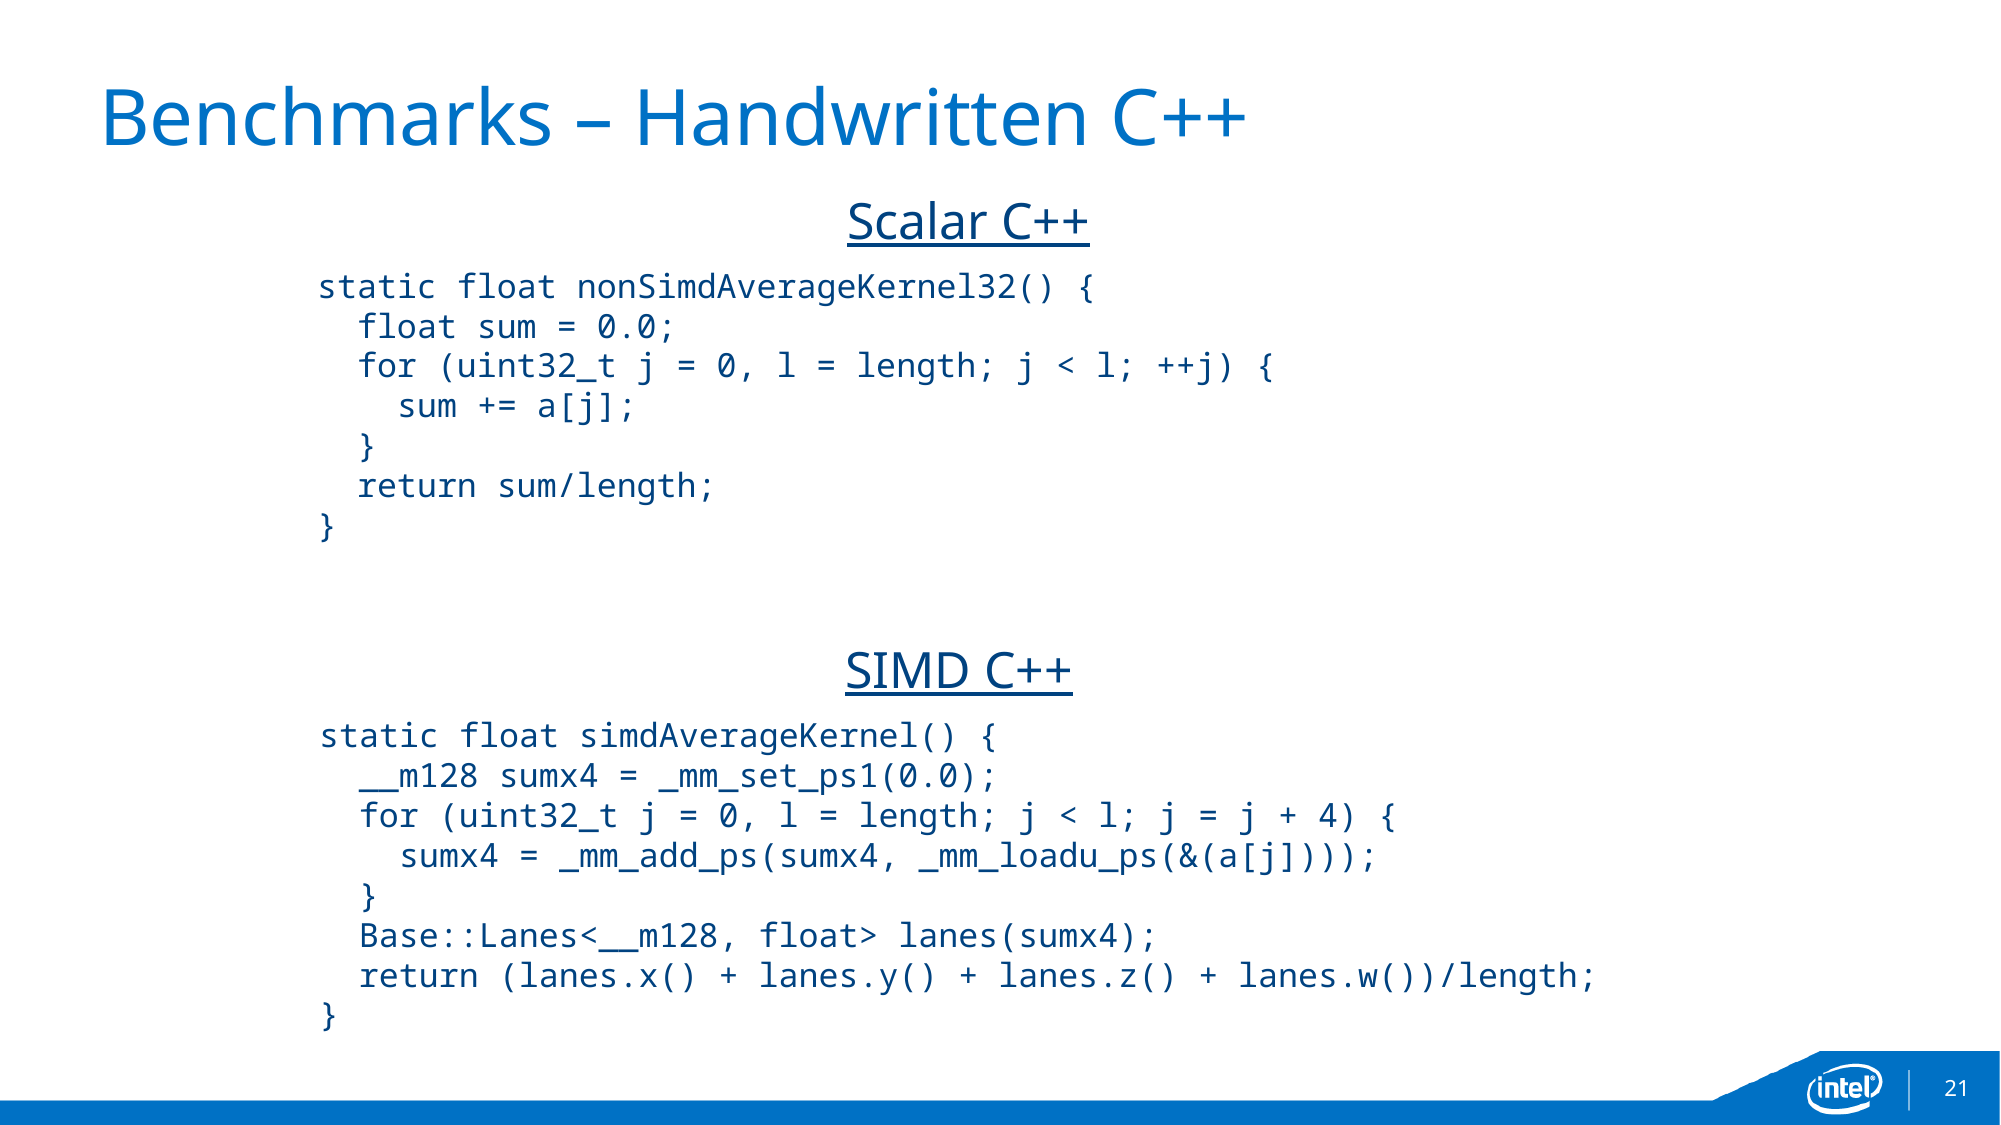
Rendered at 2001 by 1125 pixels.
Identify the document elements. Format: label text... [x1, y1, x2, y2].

text_box Scalar C++ [832, 181, 1105, 257]
slide_number 21 [1503, 1059, 1970, 1119]
picture [0, 1051, 2000, 1125]
title Benchmarks – Handwritten C++ [99, 67, 1900, 258]
text_box SIMD C++ [830, 631, 1088, 706]
text_box static float simdAverageKernel() { __m128 sumx4 = _mm_set_ps1(0.0); for (uint32_t j = 0, l = length; j < l; j = j + 4) { sumx4 = _mm_add_ps(sumx4, _mm_loadu_ps(&(a[j]))); } Base::Lanes<__m128, float> lanes(sumx4); return (lanes.x() + lanes.y() + lanes.z() + lanes.w())/length; } [304, 706, 1614, 1041]
text_box static float nonSimdAverageKernel32() { float sum = 0.0; for (uint32_t j = 0, l = length; j < l; ++j) { sum += a[j]; } return sum/length; } [302, 257, 1293, 552]
